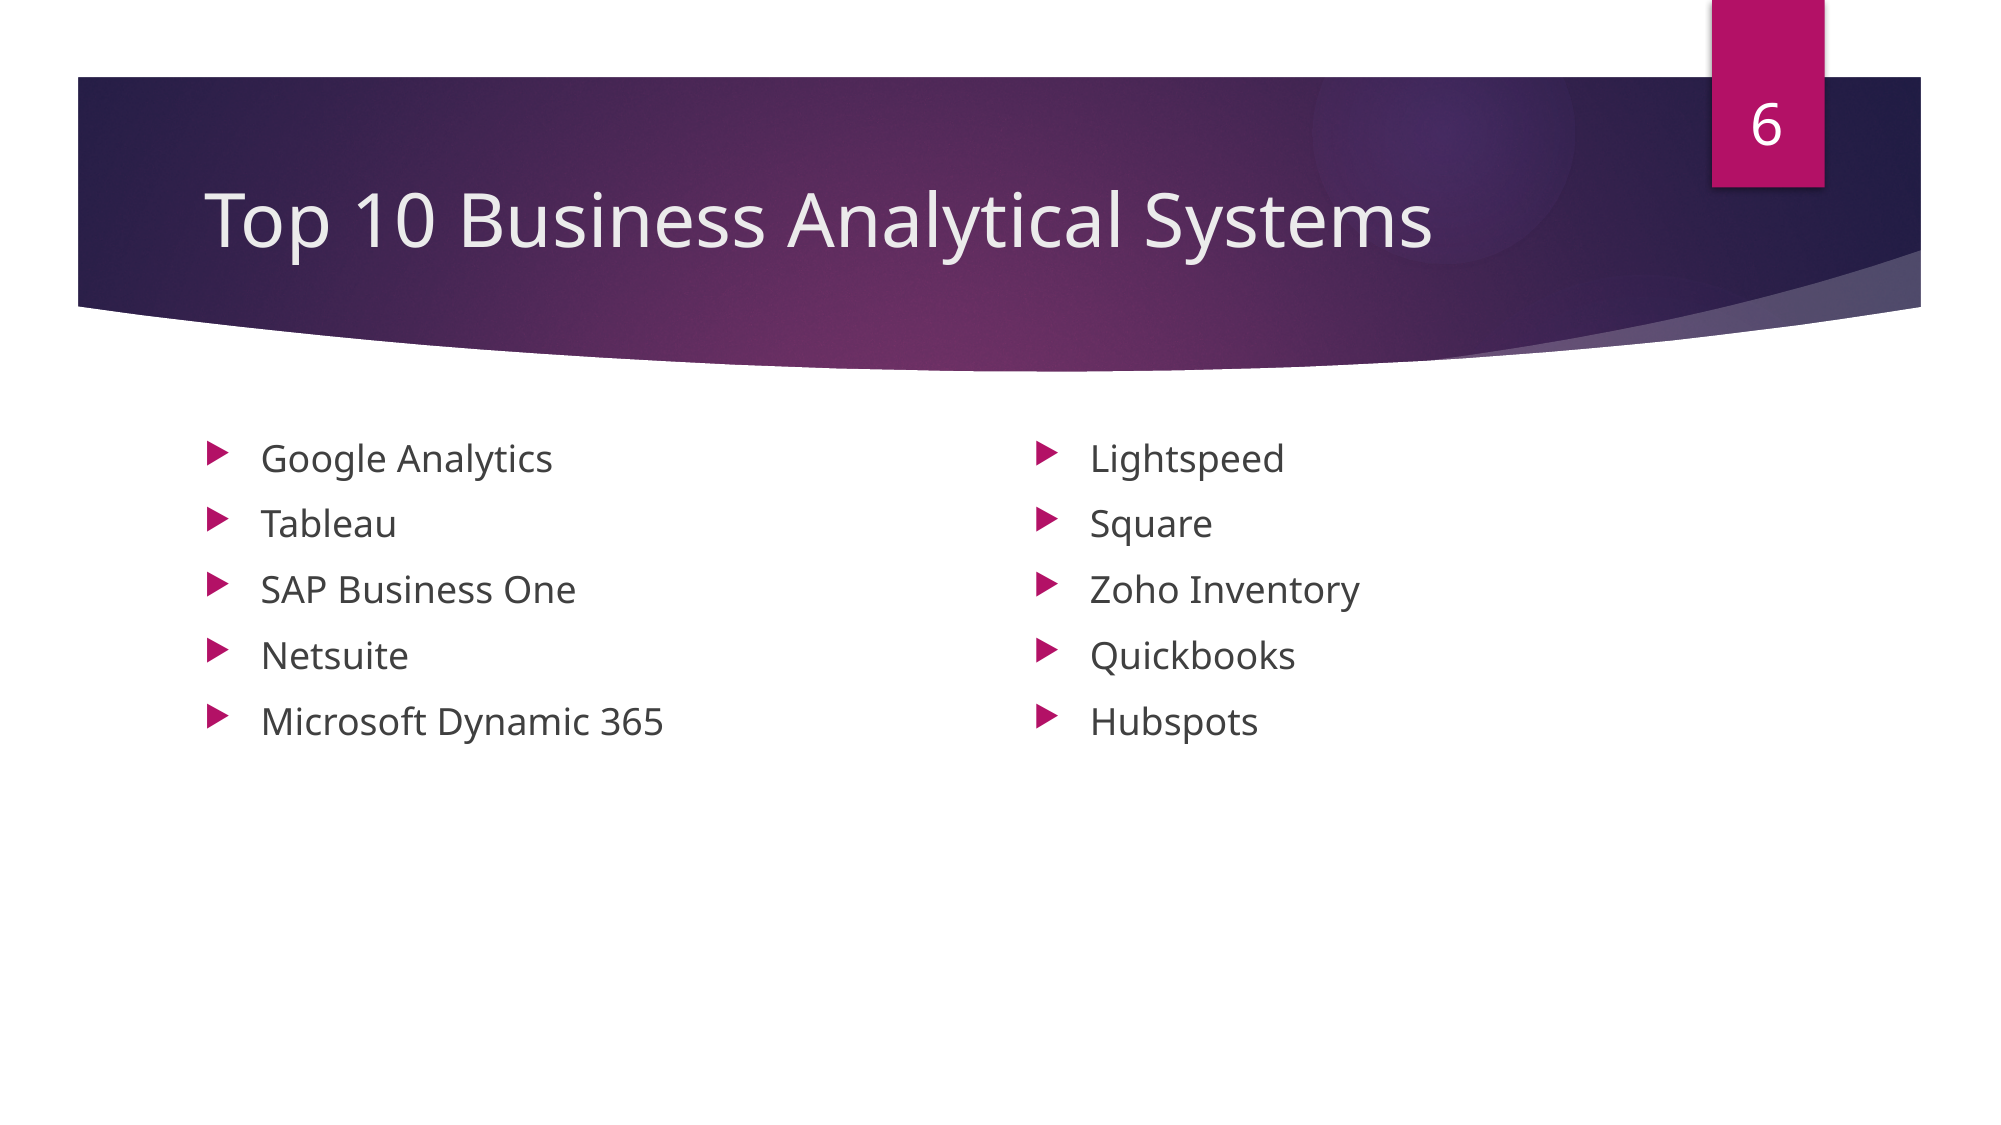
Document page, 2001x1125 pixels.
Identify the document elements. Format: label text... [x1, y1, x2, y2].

title Top 10 Business Analytical Systems [189, 159, 1627, 276]
list Google Analytics Tableau SAP Business One Netsuite Microsoft Dynamic 365 [189, 427, 981, 988]
slide_number 6 [1698, 48, 1836, 175]
list Lightspeed Square Zoho Inventory Quickbooks Hubspots [1018, 427, 1810, 988]
